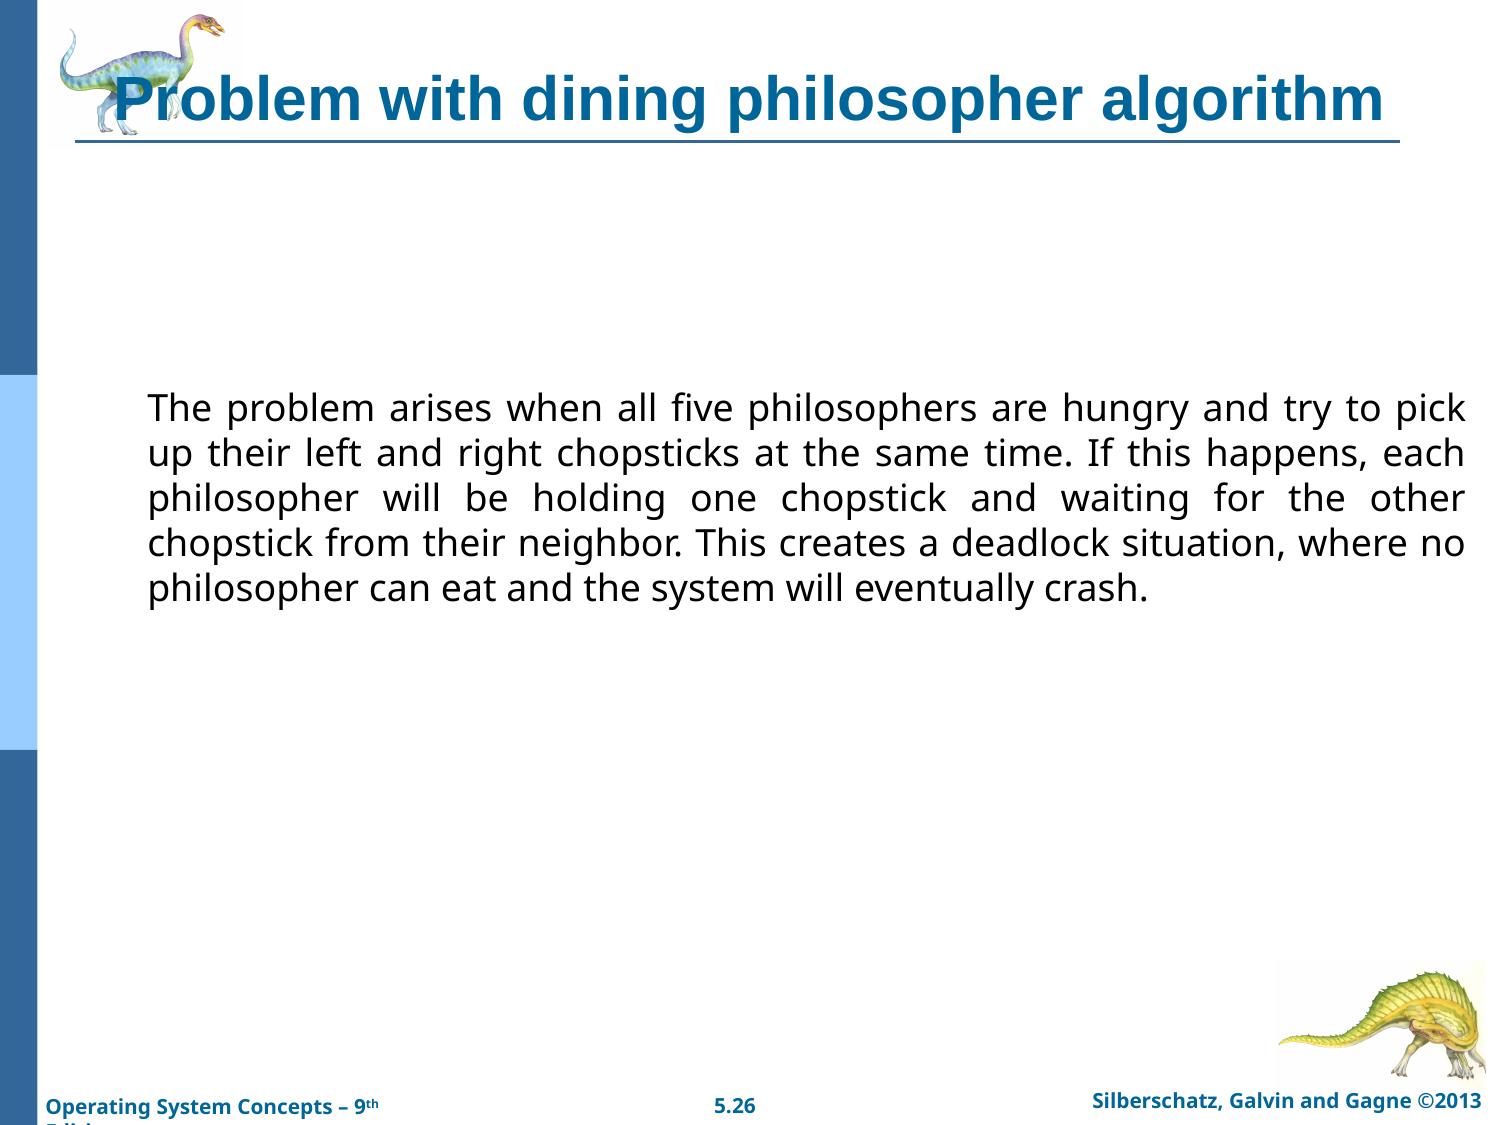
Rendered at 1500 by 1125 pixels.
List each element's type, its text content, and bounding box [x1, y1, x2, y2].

picture [1275, 959, 1486, 1090]
picture [46, 0, 243, 149]
title Problem with dining philosopher algorithm [75, 45, 1425, 141]
list The problem arises when all five philosophers are hungry and try to pick up their left and right chopsticks at the same time. If this happens, each philosopher will be holding one chopstick and waiting for the other chopstick from their neighbor. This creates a deadlock situation, where no philosopher can eat and the system will eventually crash. [132, 202, 1483, 946]
